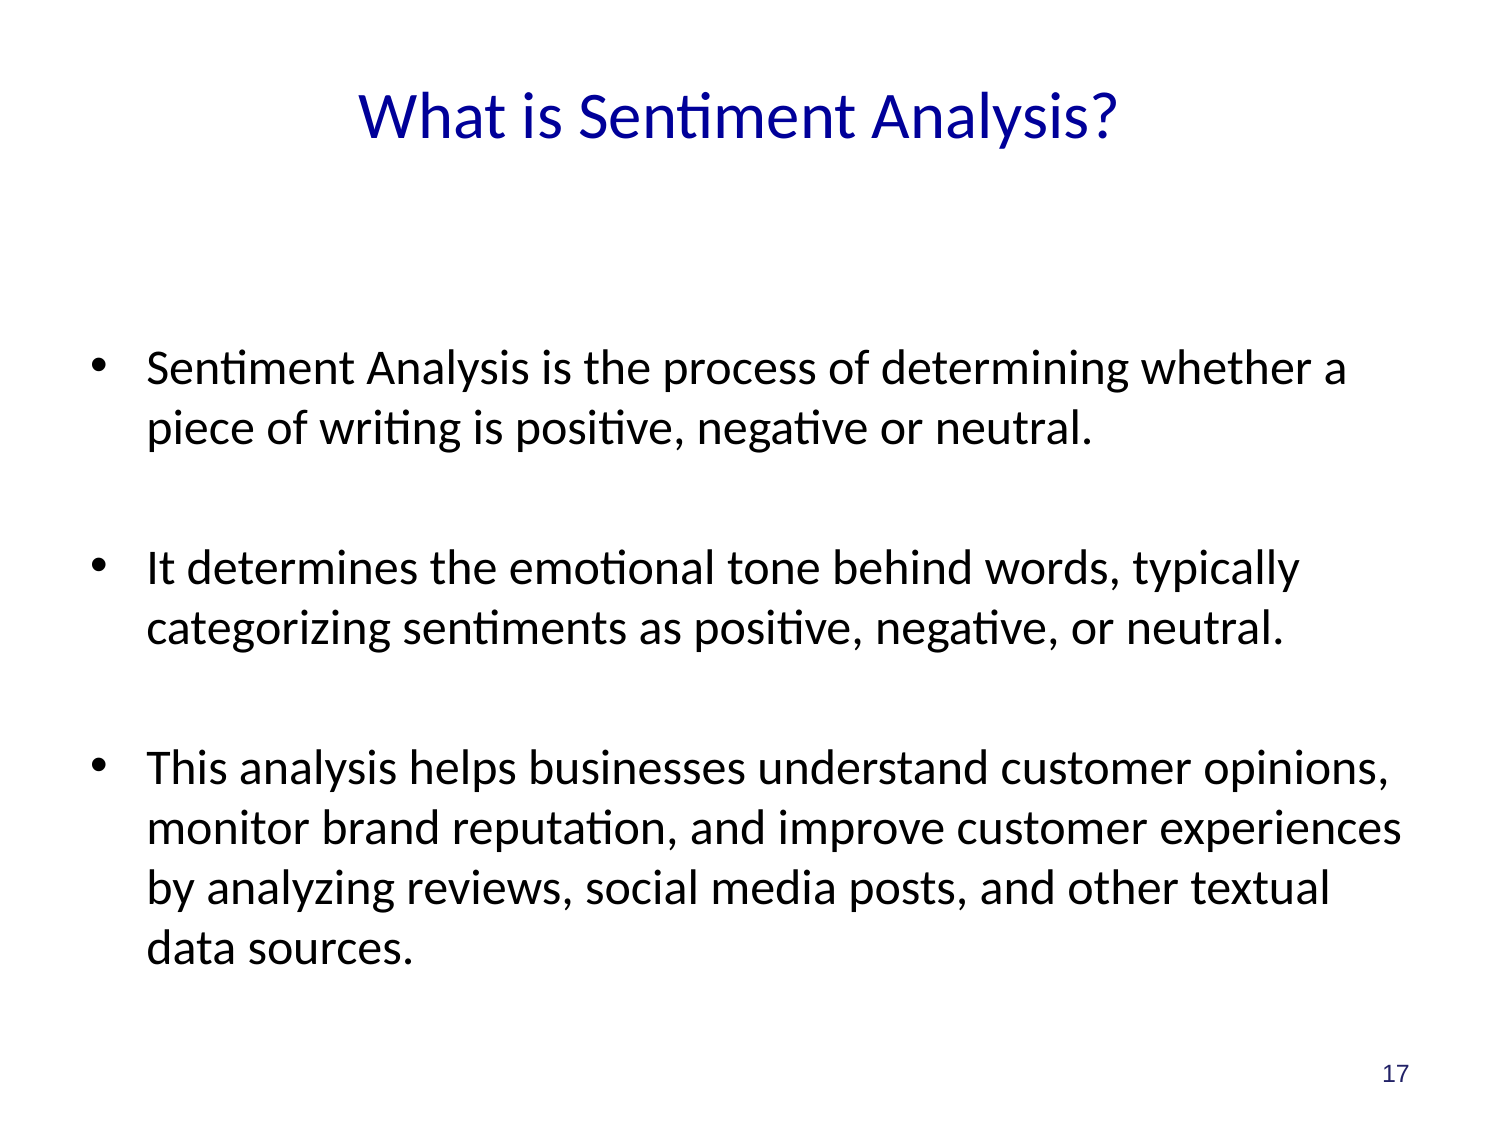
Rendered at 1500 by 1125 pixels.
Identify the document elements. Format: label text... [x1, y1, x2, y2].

slide_number 17 [1074, 1042, 1425, 1103]
title What is Sentiment Analysis? [64, 31, 1415, 192]
list Sentiment Analysis is the process of determining whether a piece of writing is positive, negative or neutral. It determines the emotional tone behind words, typically categorizing sentiments as positive, negative, or neutral. This analysis helps businesses understand customer opinions, monitor brand reputation, and improve customer experiences by analyzing reviews, social media posts, and other textual data sources. [75, 327, 1425, 1070]
